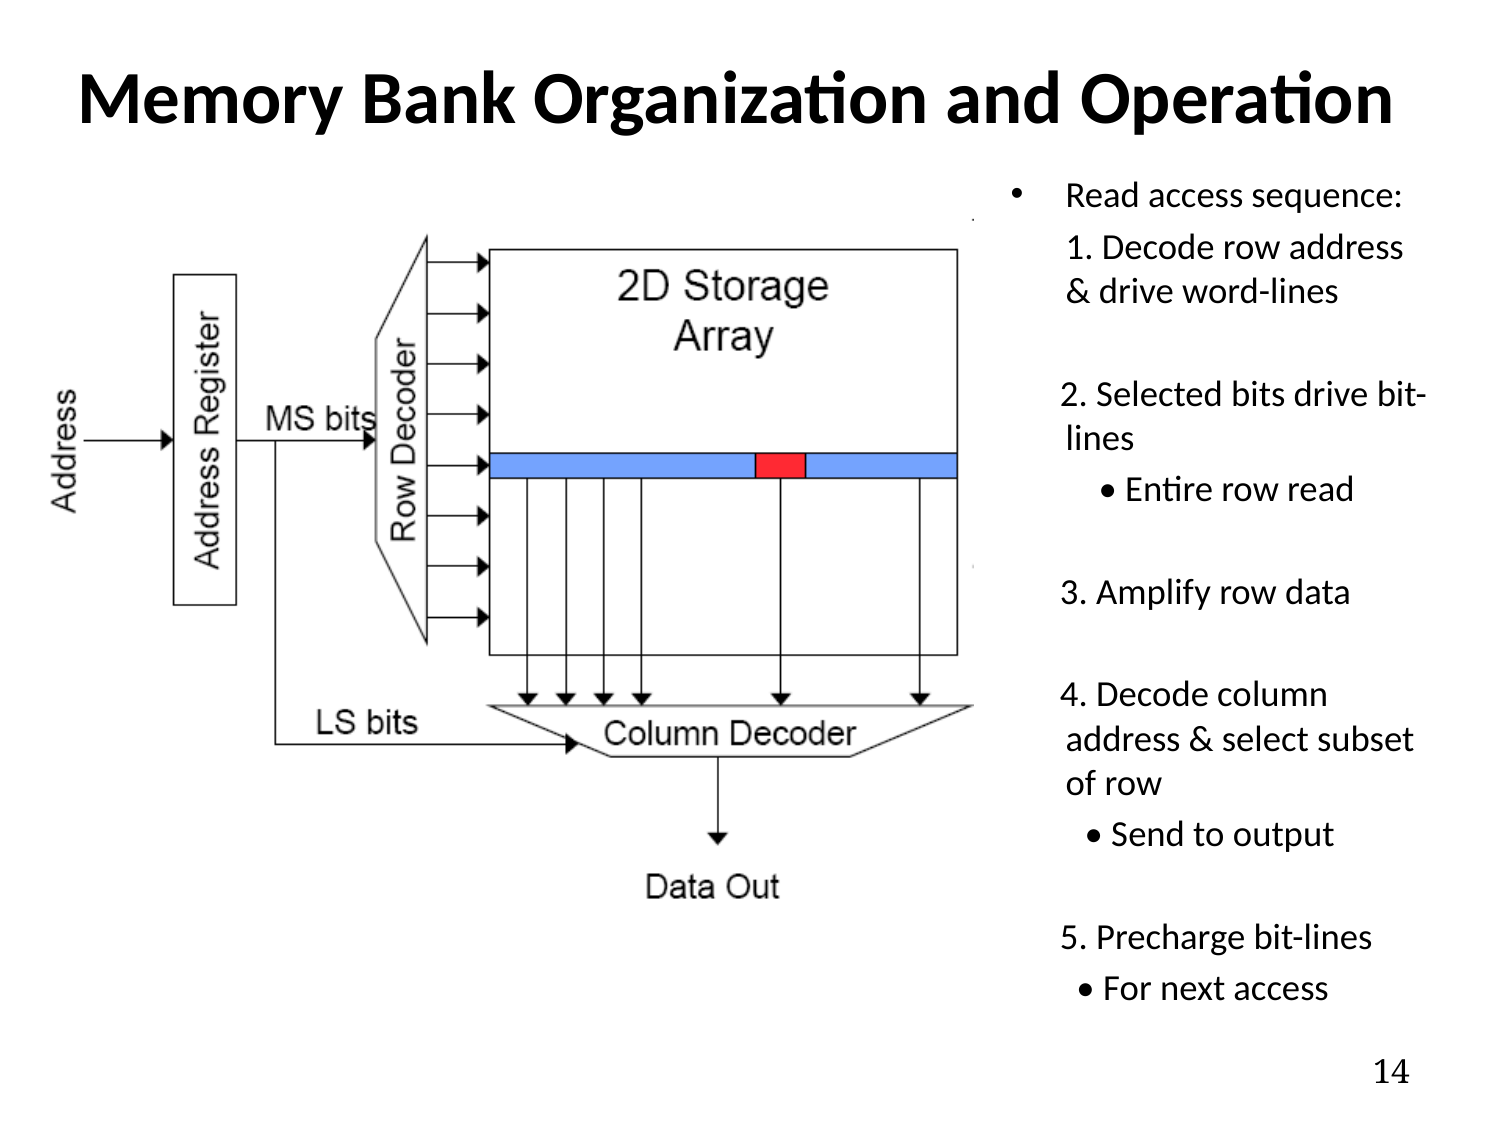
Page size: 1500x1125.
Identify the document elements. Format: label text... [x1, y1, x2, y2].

list Read access sequence: 1. Decode row address & drive word-lines 2. Selected bits drive bit-lines • Entire row read 3. Amplify row data 4. Decode column address & select subset of row • Send to output 5. Precharge bit-lines • For next access [995, 163, 1450, 1016]
picture [37, 199, 974, 974]
title Memory Bank Organization and Operation [62, 0, 1413, 188]
slide_number 14 [1074, 1042, 1425, 1103]
